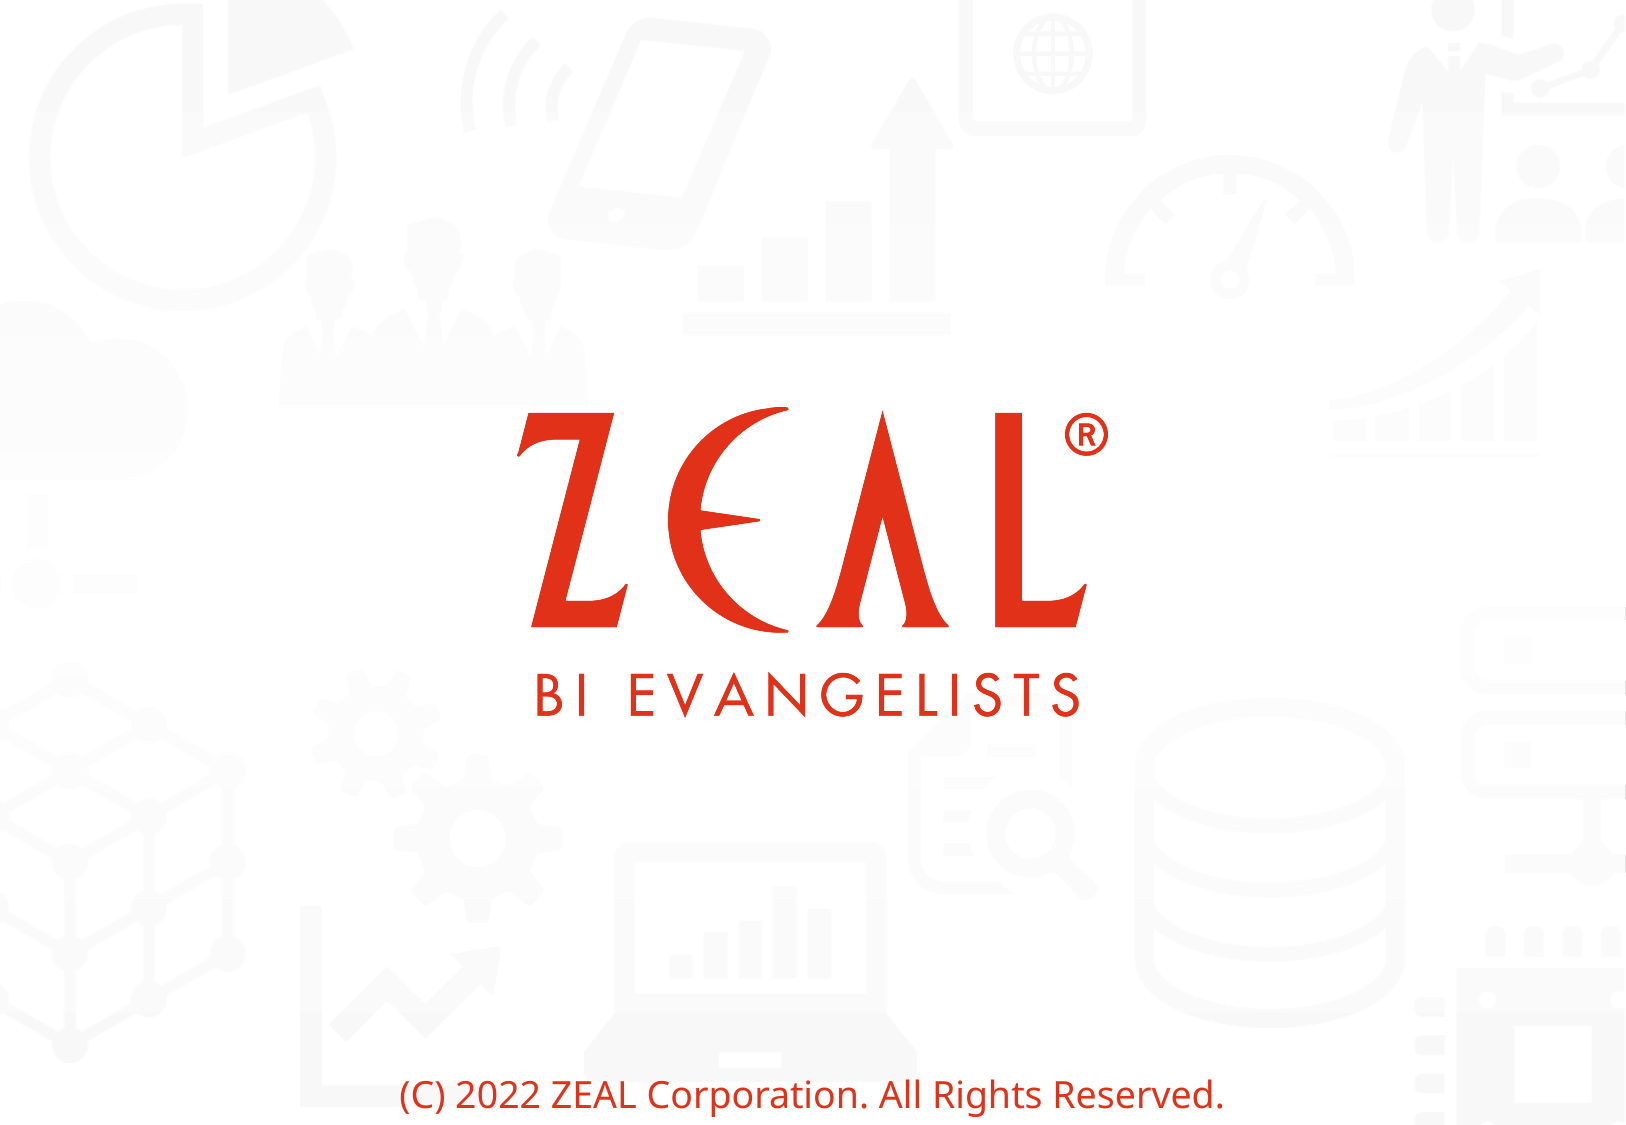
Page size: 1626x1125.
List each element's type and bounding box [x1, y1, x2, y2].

picture [517, 407, 1108, 718]
